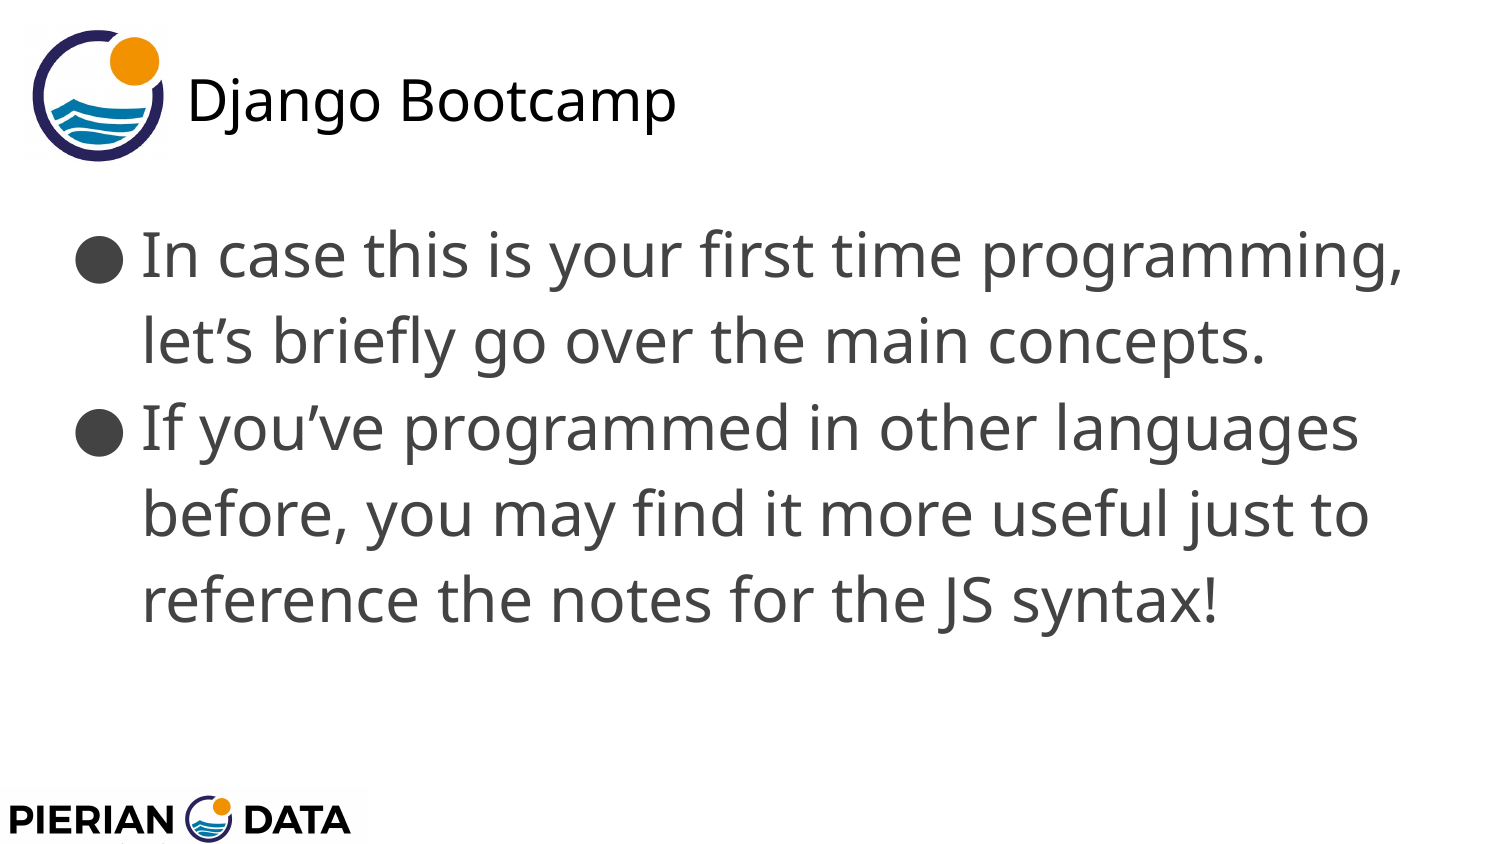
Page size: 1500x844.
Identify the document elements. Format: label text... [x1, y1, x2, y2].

list In case this is your first time programming, let’s briefly go over the main concepts. If you’ve programmed in other languages before, you may find it more useful just to reference the notes for the JS syntax! [51, 189, 1449, 750]
title Django Bootcamp [176, 48, 1449, 143]
picture [0, 787, 368, 844]
picture [24, 24, 172, 167]
